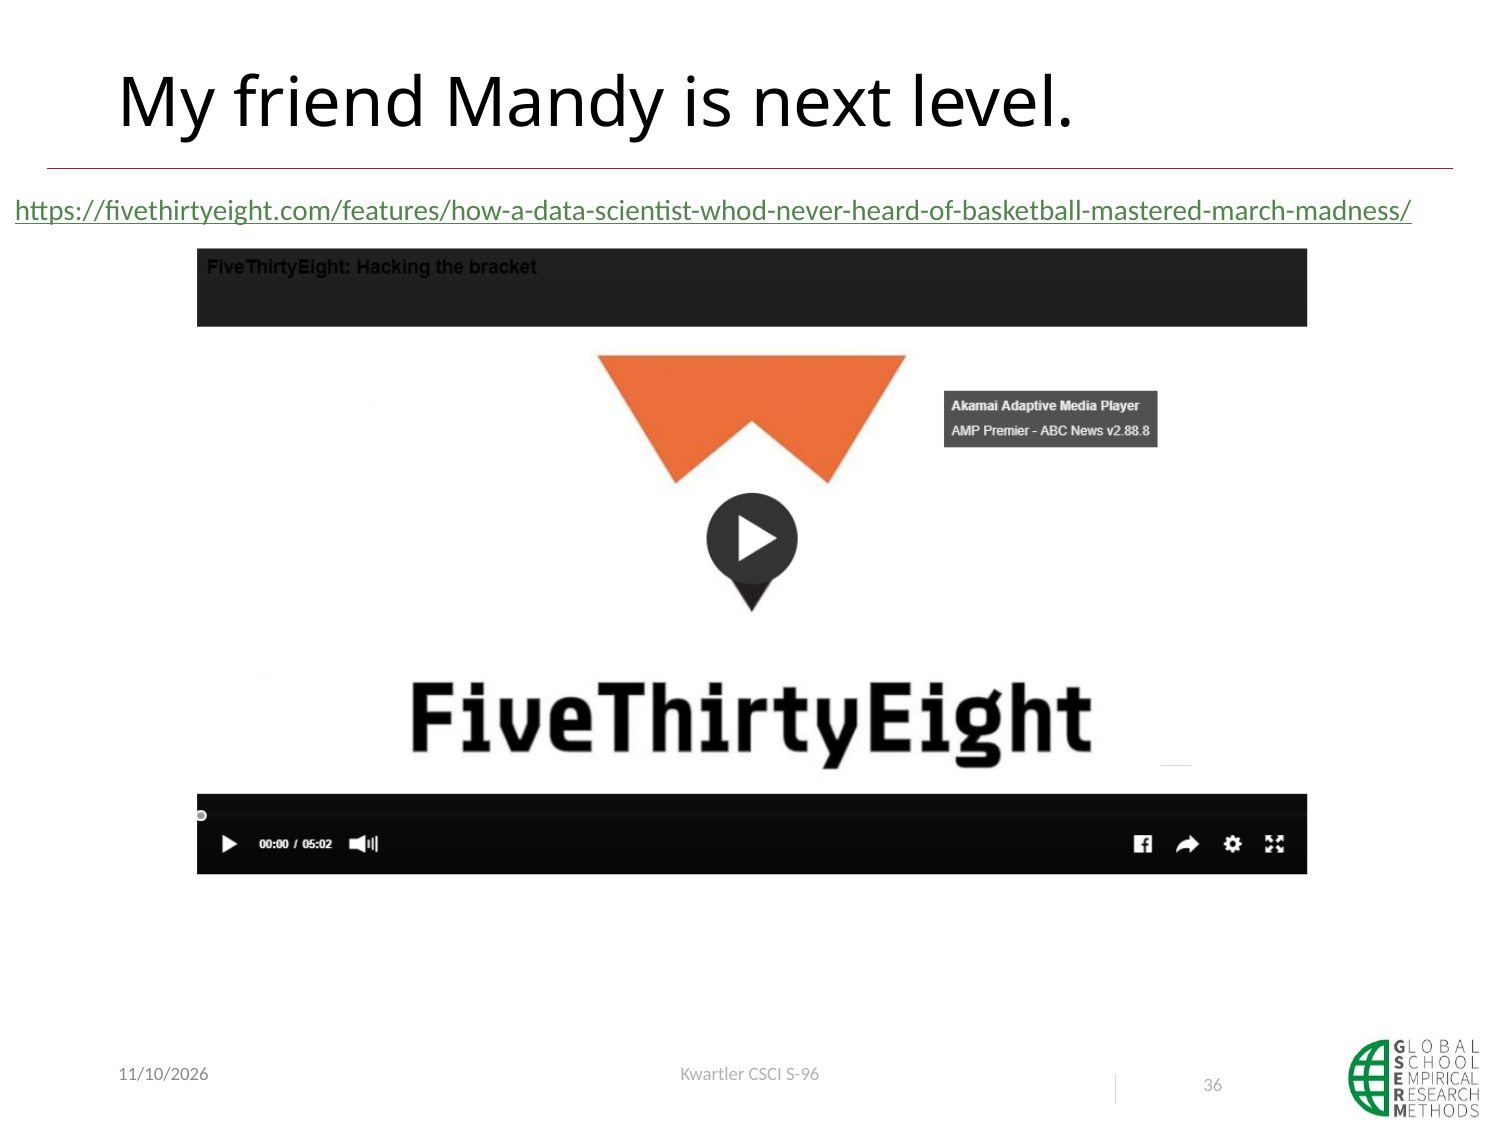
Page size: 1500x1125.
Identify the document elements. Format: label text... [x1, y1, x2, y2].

footer Kwartler CSCI S-96 [496, 1042, 1004, 1103]
picture [183, 242, 1317, 883]
slide_number 36 [1188, 1042, 1330, 1103]
text_box https://fivethirtyeight.com/features/how-a-data-scientist-whod-never-heard-of-basketball-mastered-march-madness/ [0, 184, 1447, 234]
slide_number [103, 1042, 441, 1103]
picture [1342, 1031, 1500, 1120]
title My friend Mandy is next level. [103, 59, 1397, 157]
